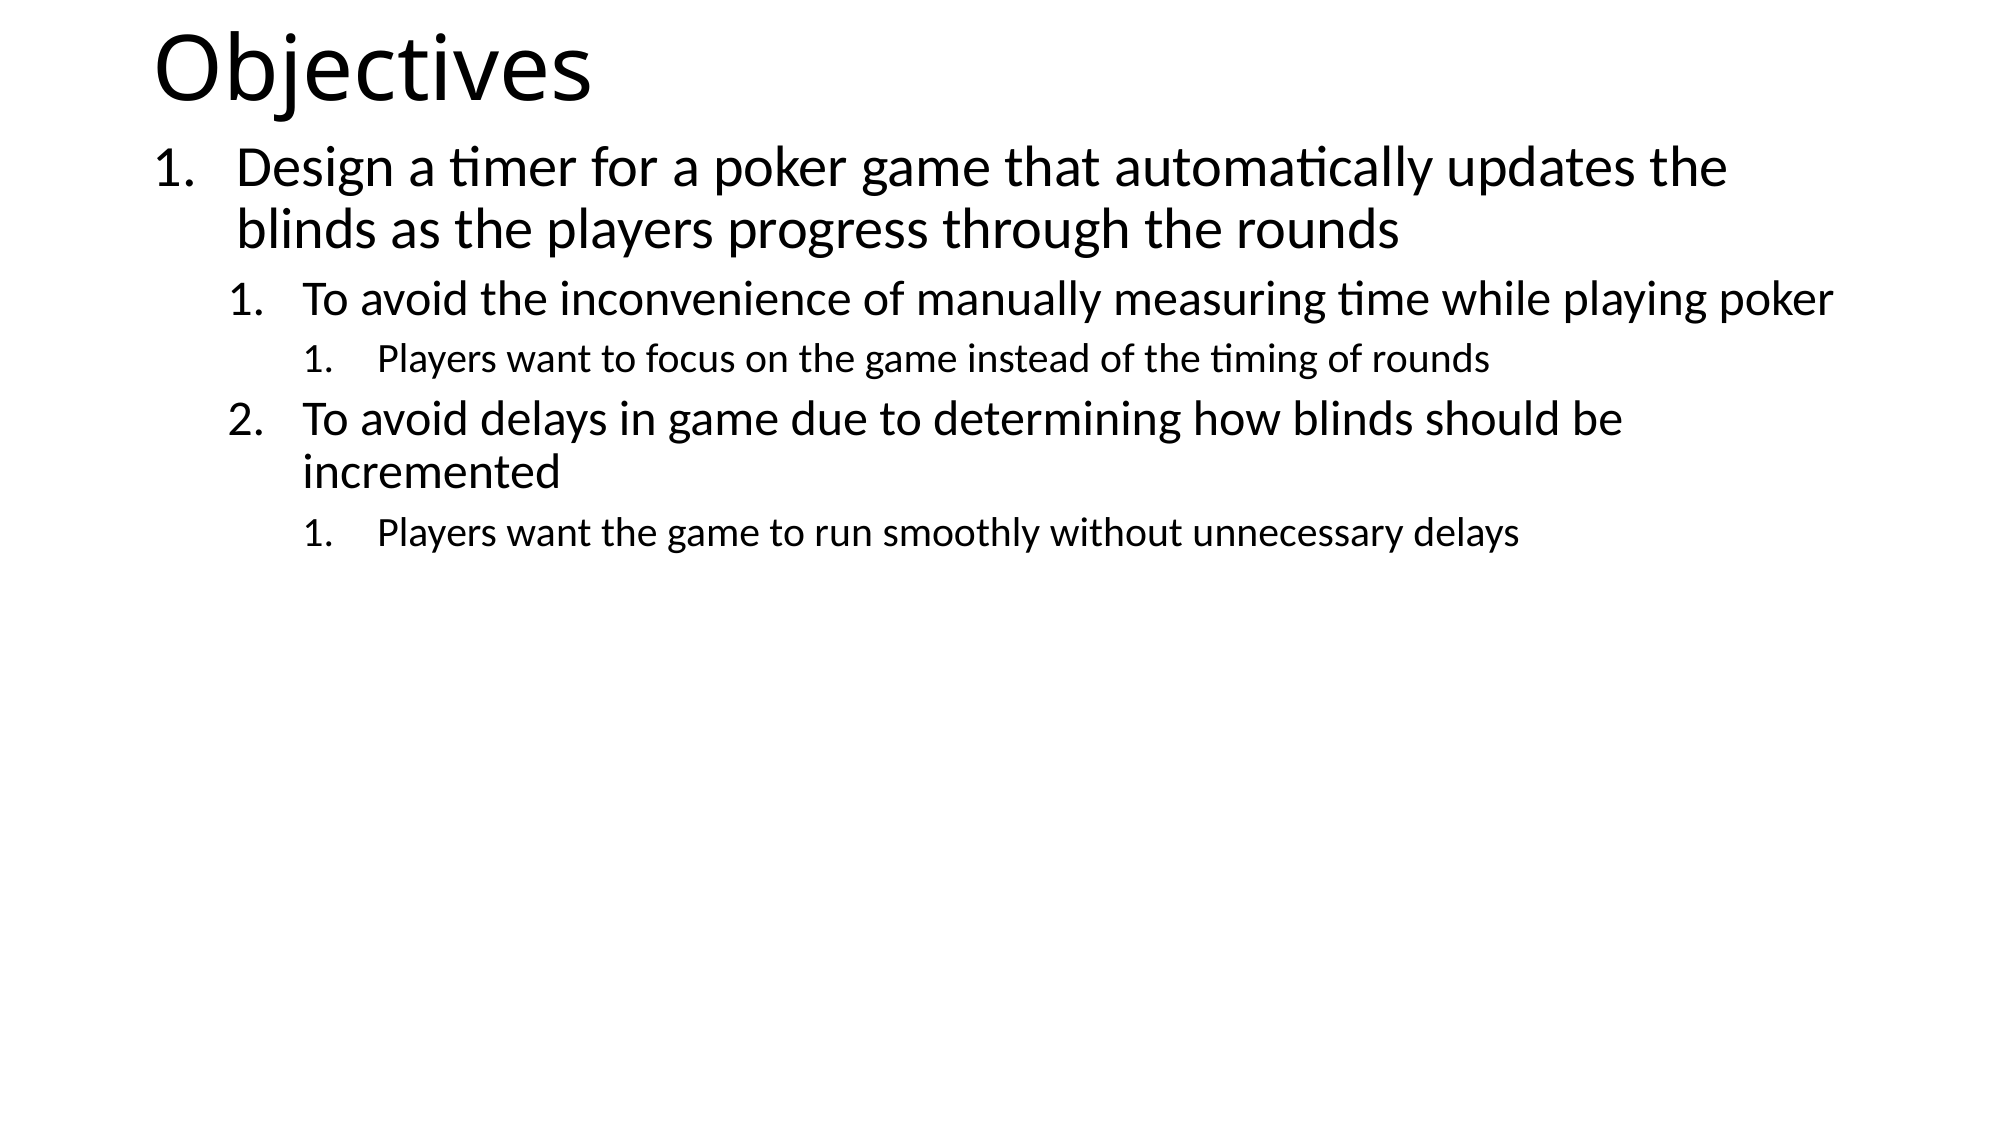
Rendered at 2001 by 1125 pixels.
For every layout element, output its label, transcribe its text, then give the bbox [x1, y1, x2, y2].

title Objectives [137, 14, 1863, 128]
list Design a timer for a poker game that automatically updates the blinds as the players progress through the rounds To avoid the inconvenience of manually measuring time while playing poker Players want to focus on the game instead of the timing of rounds To avoid delays in game due to determining how blinds should be incremented Players want the game to run smoothly without unnecessary delays [137, 128, 1863, 1111]
